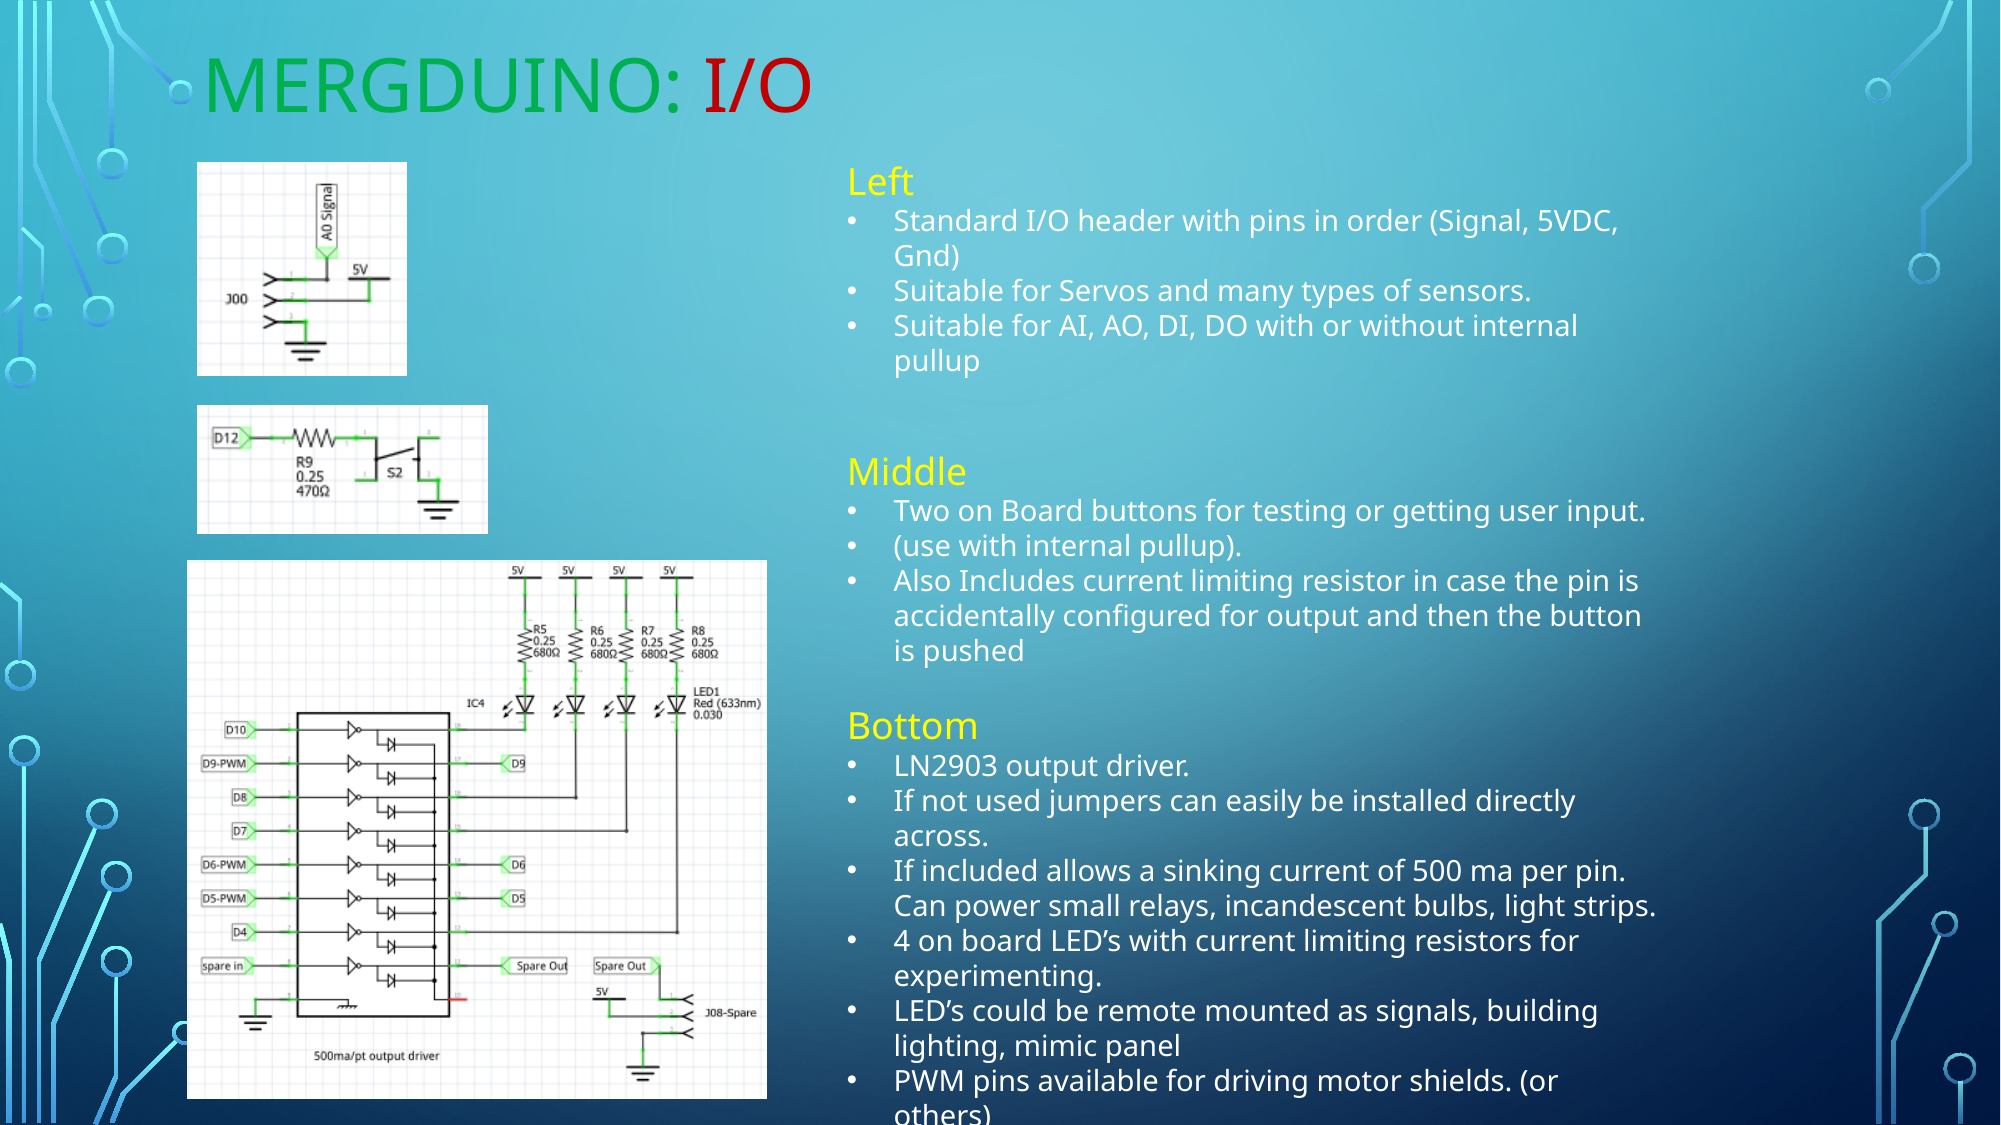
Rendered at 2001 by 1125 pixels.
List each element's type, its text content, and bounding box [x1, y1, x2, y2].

picture [187, 560, 767, 1099]
picture [197, 404, 489, 534]
text_box Left Standard I/O header with pins in order (Signal, 5VDC, Gnd) Suitable for Servos and many types of sensors. Suitable for AI, AO, DI, DO with or without internal pullup Middle Two on Board buttons for testing or getting user input. (use with internal pullup). Also Includes current limiting resistor in case the pin is accidentally configured for output and then the button is pushed Bottom LN2903 output driver. If not used jumpers can easily be installed directly across. If included allows a sinking current of 500 ma per pin. Can power small relays, incandescent bulbs, light strips. 4 on board LED’s with current limiting resistors for experimenting. LED’s could be remote mounted as signals, building lighting, mimic panel PWM pins available for driving motor shields. (or others) Spare driver has in/out connection points available [832, 150, 1677, 1125]
picture [197, 162, 407, 376]
title MERGduino: I/O [187, 26, 1813, 151]
